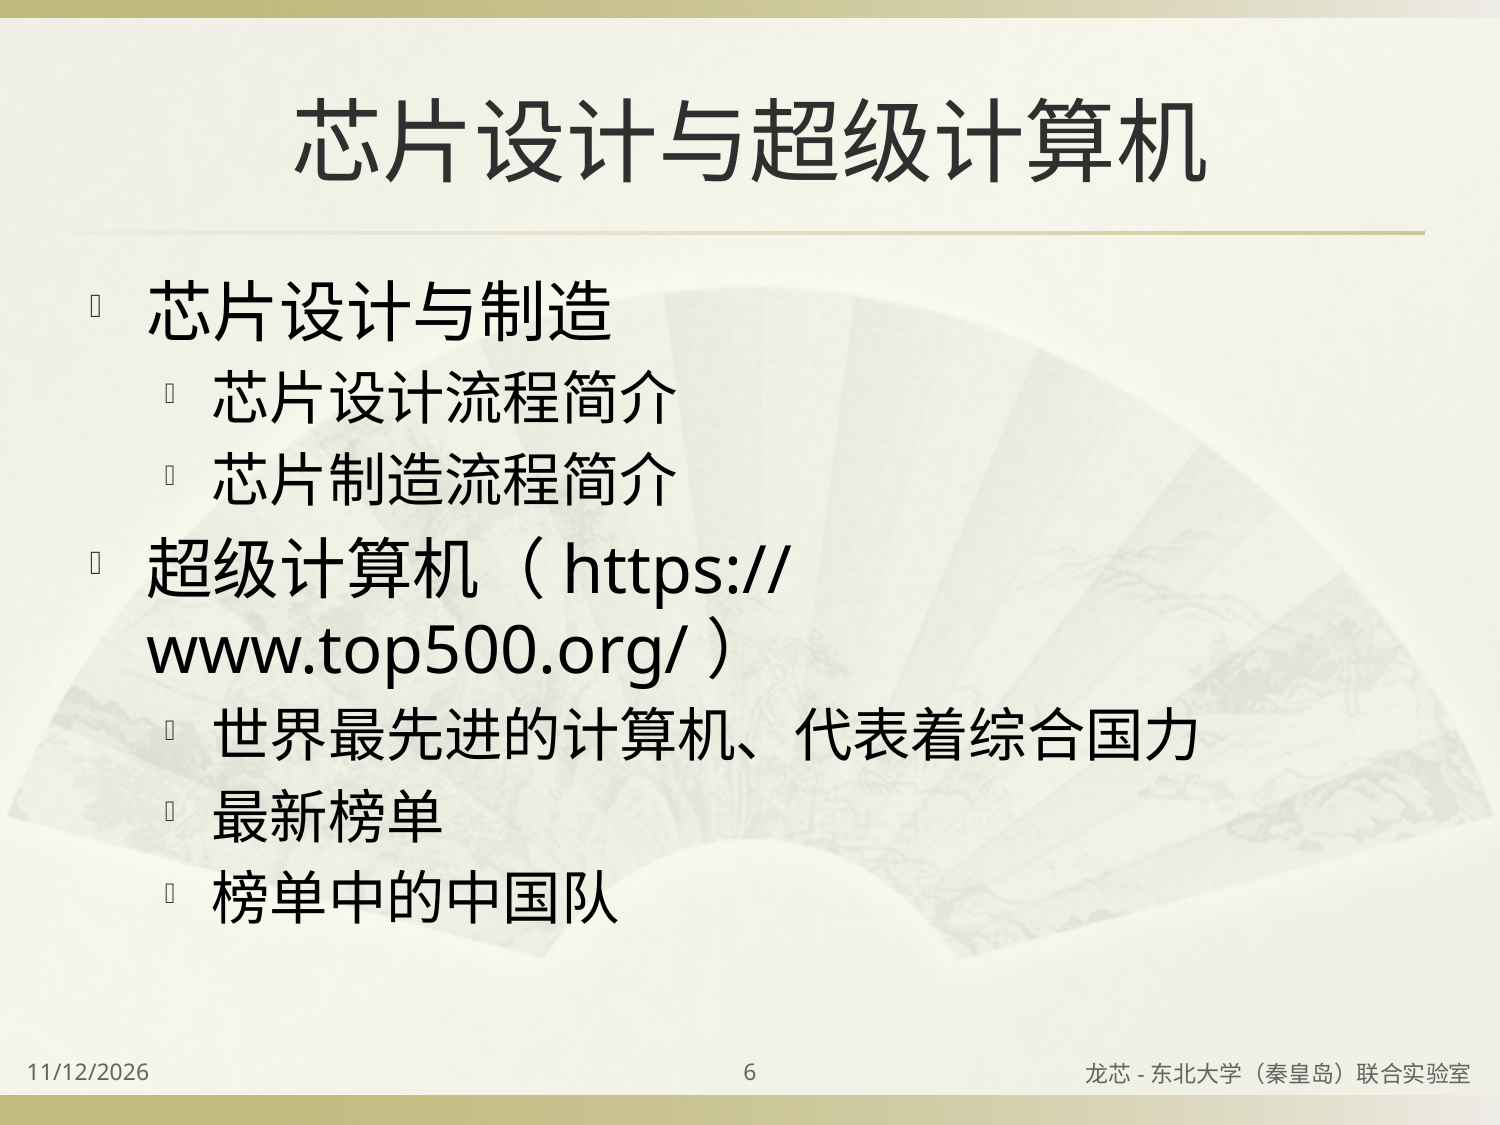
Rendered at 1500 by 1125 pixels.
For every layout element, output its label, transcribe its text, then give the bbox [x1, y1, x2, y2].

footer 龙芯-东北大学（秦皇岛）联合实验室 [874, 1050, 1487, 1097]
slide_number 6 [675, 1050, 825, 1097]
list 芯片设计与制造 芯片设计流程简介 芯片制造流程简介 超级计算机（https://www.top500.org/） 世界最先进的计算机、代表着综合国力 最新榜单 榜单中的中国队 [75, 262, 1425, 1032]
title 芯片设计与超级计算机 [75, 45, 1425, 233]
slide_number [11, 1050, 537, 1097]
